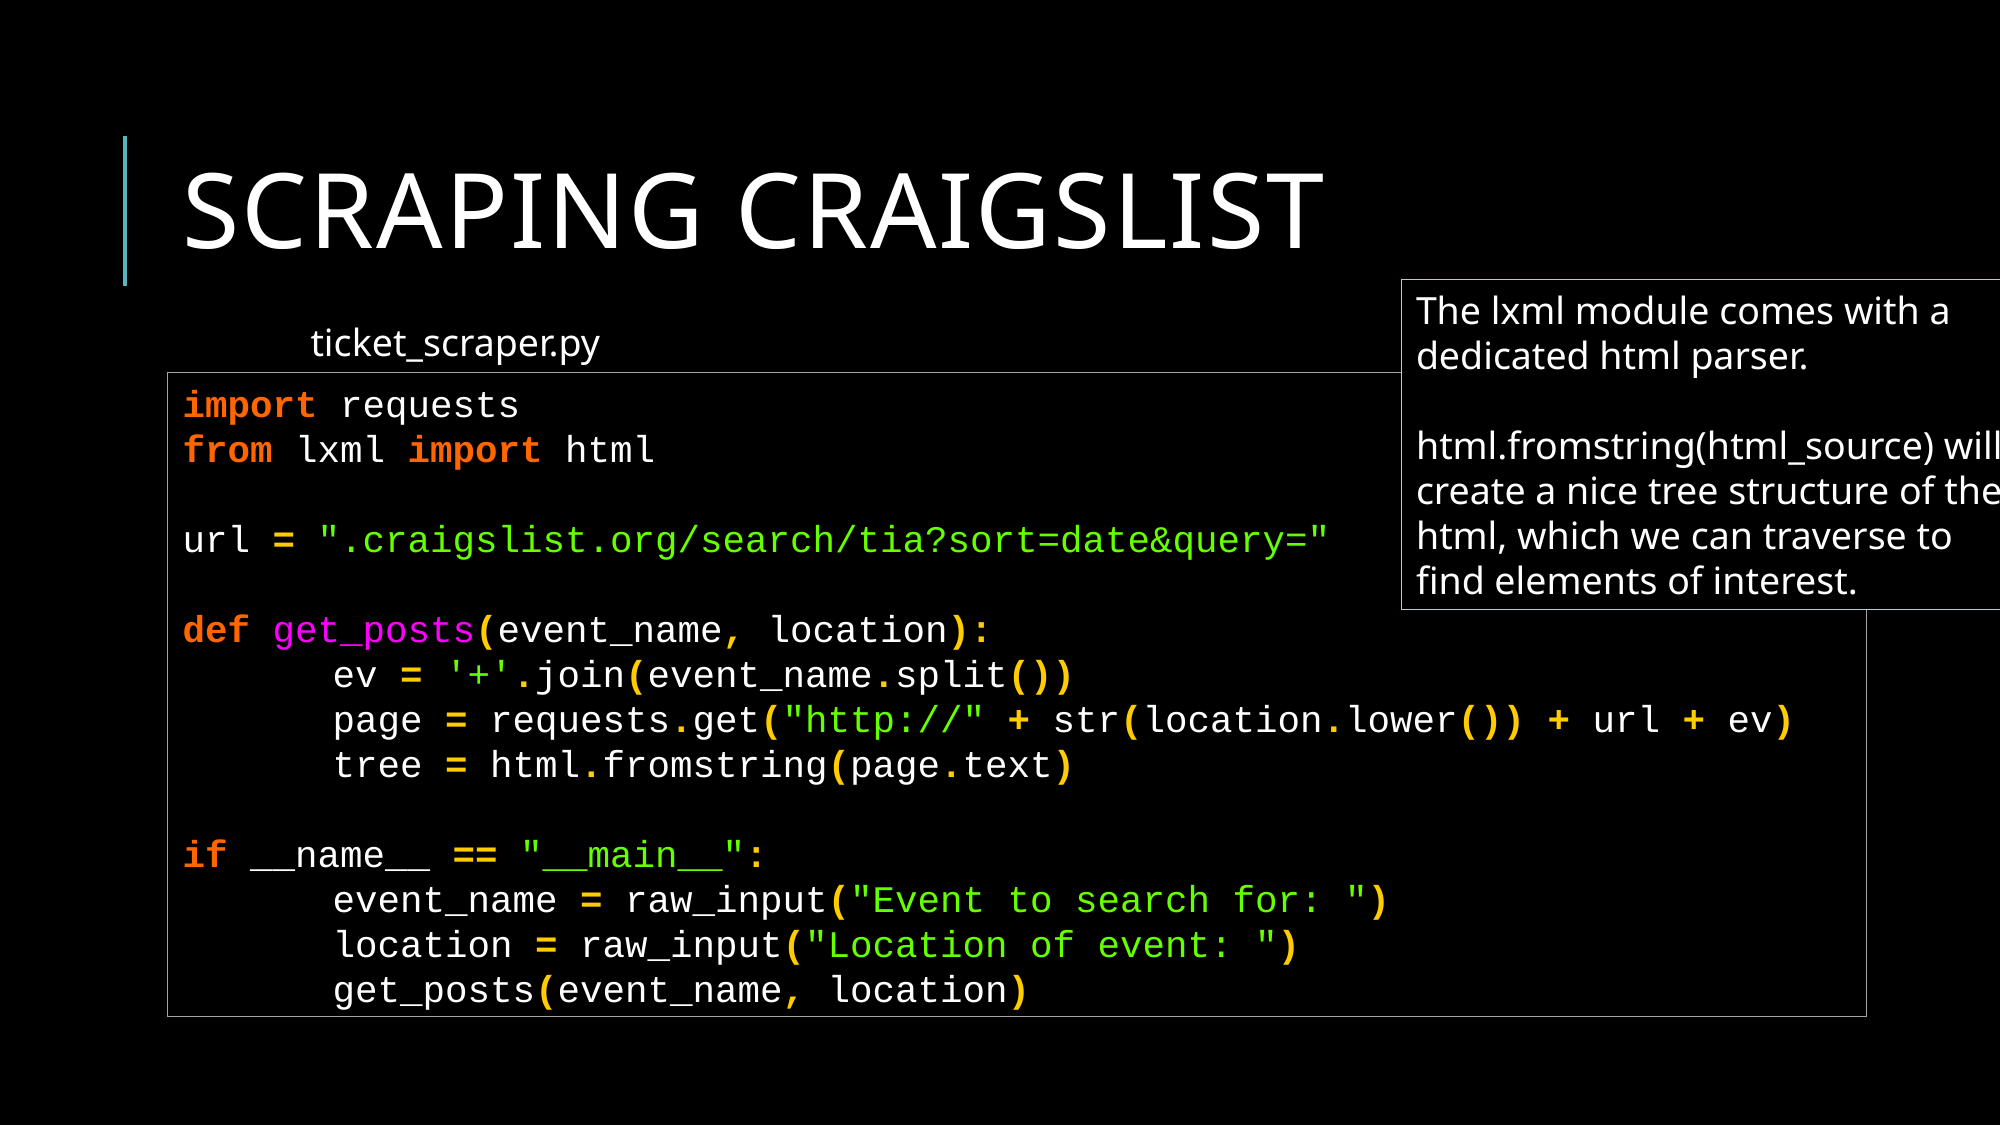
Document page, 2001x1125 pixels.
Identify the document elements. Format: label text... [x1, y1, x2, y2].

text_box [167, 311, 1868, 1024]
title Scraping craigslist [168, 96, 1763, 307]
text_box The lxml module comes with a dedicated html parser. html.fromstring(html_source) will create a nice tree structure of the html, which we can traverse to find elements of interest. [1401, 279, 2000, 610]
